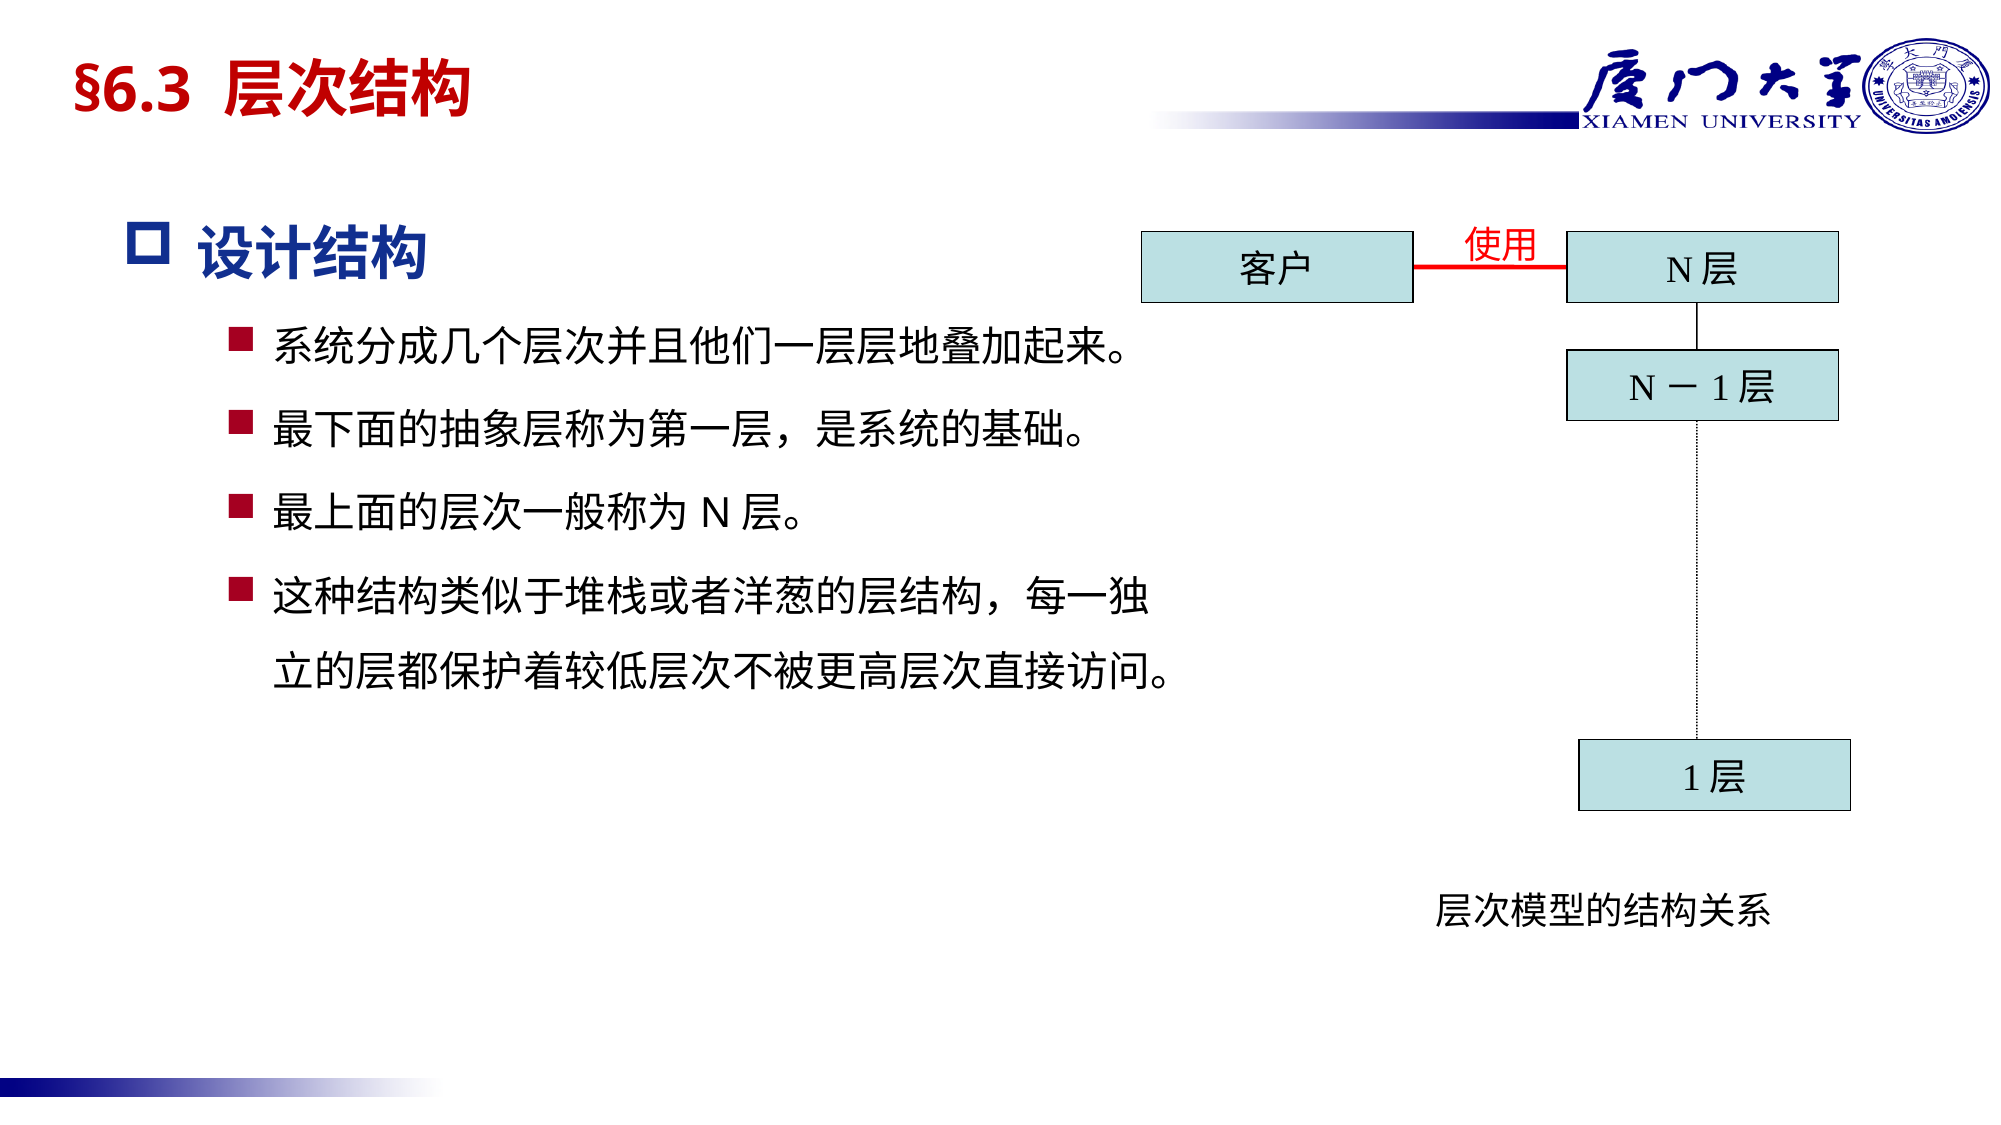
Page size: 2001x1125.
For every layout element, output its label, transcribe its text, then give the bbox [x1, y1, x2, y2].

text_box N层 [1566, 231, 1839, 303]
text_box 层次模型的结构关系 [1277, 886, 1880, 934]
text_box 1层 [1578, 739, 1851, 811]
list 设计结构 系统分成几个层次并且他们一层层地叠加起来。 最下面的抽象层称为第一层，是系统的基础。 最上面的层次一般称为N层。 这种结构类似于堆栈或者洋葱的层结构，每一独立的层都保护着较低层次不被更高层次直接访问。 [107, 173, 1166, 1025]
picture [1862, 38, 1990, 42]
title §6.3 层次结构 [1, 42, 2000, 156]
picture [0, 1078, 676, 1097]
text_box 使用 [1200, 219, 1804, 267]
text_box N－1层 [1566, 349, 1839, 421]
text_box 客户 [1141, 231, 1414, 303]
